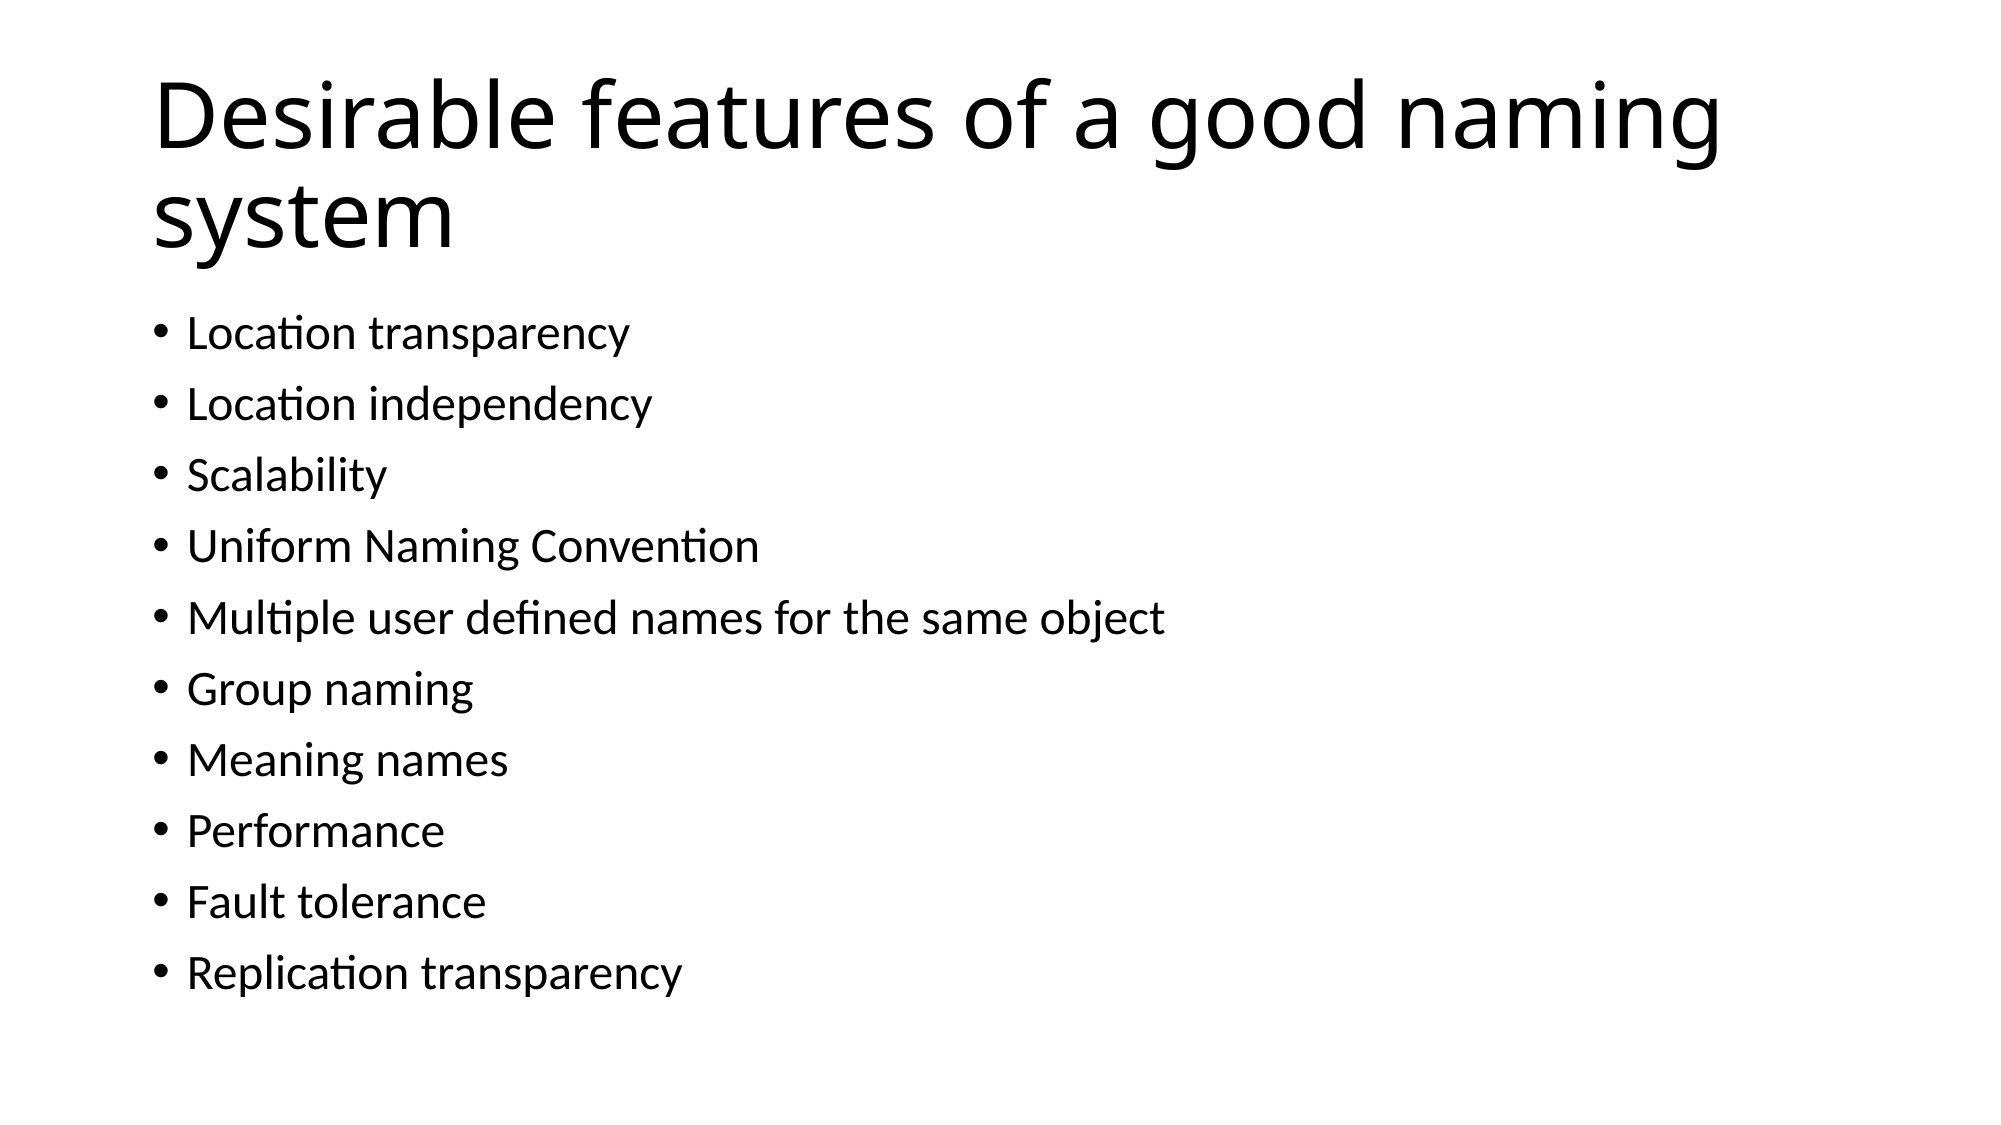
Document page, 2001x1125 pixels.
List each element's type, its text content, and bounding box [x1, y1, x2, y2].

title Desirable features of a good naming system [137, 59, 1863, 278]
list Location transparency Location independency Scalability Uniform Naming Convention Multiple user defined names for the same object Group naming Meaning names Performance Fault tolerance Replication transparency [137, 299, 1863, 1014]
